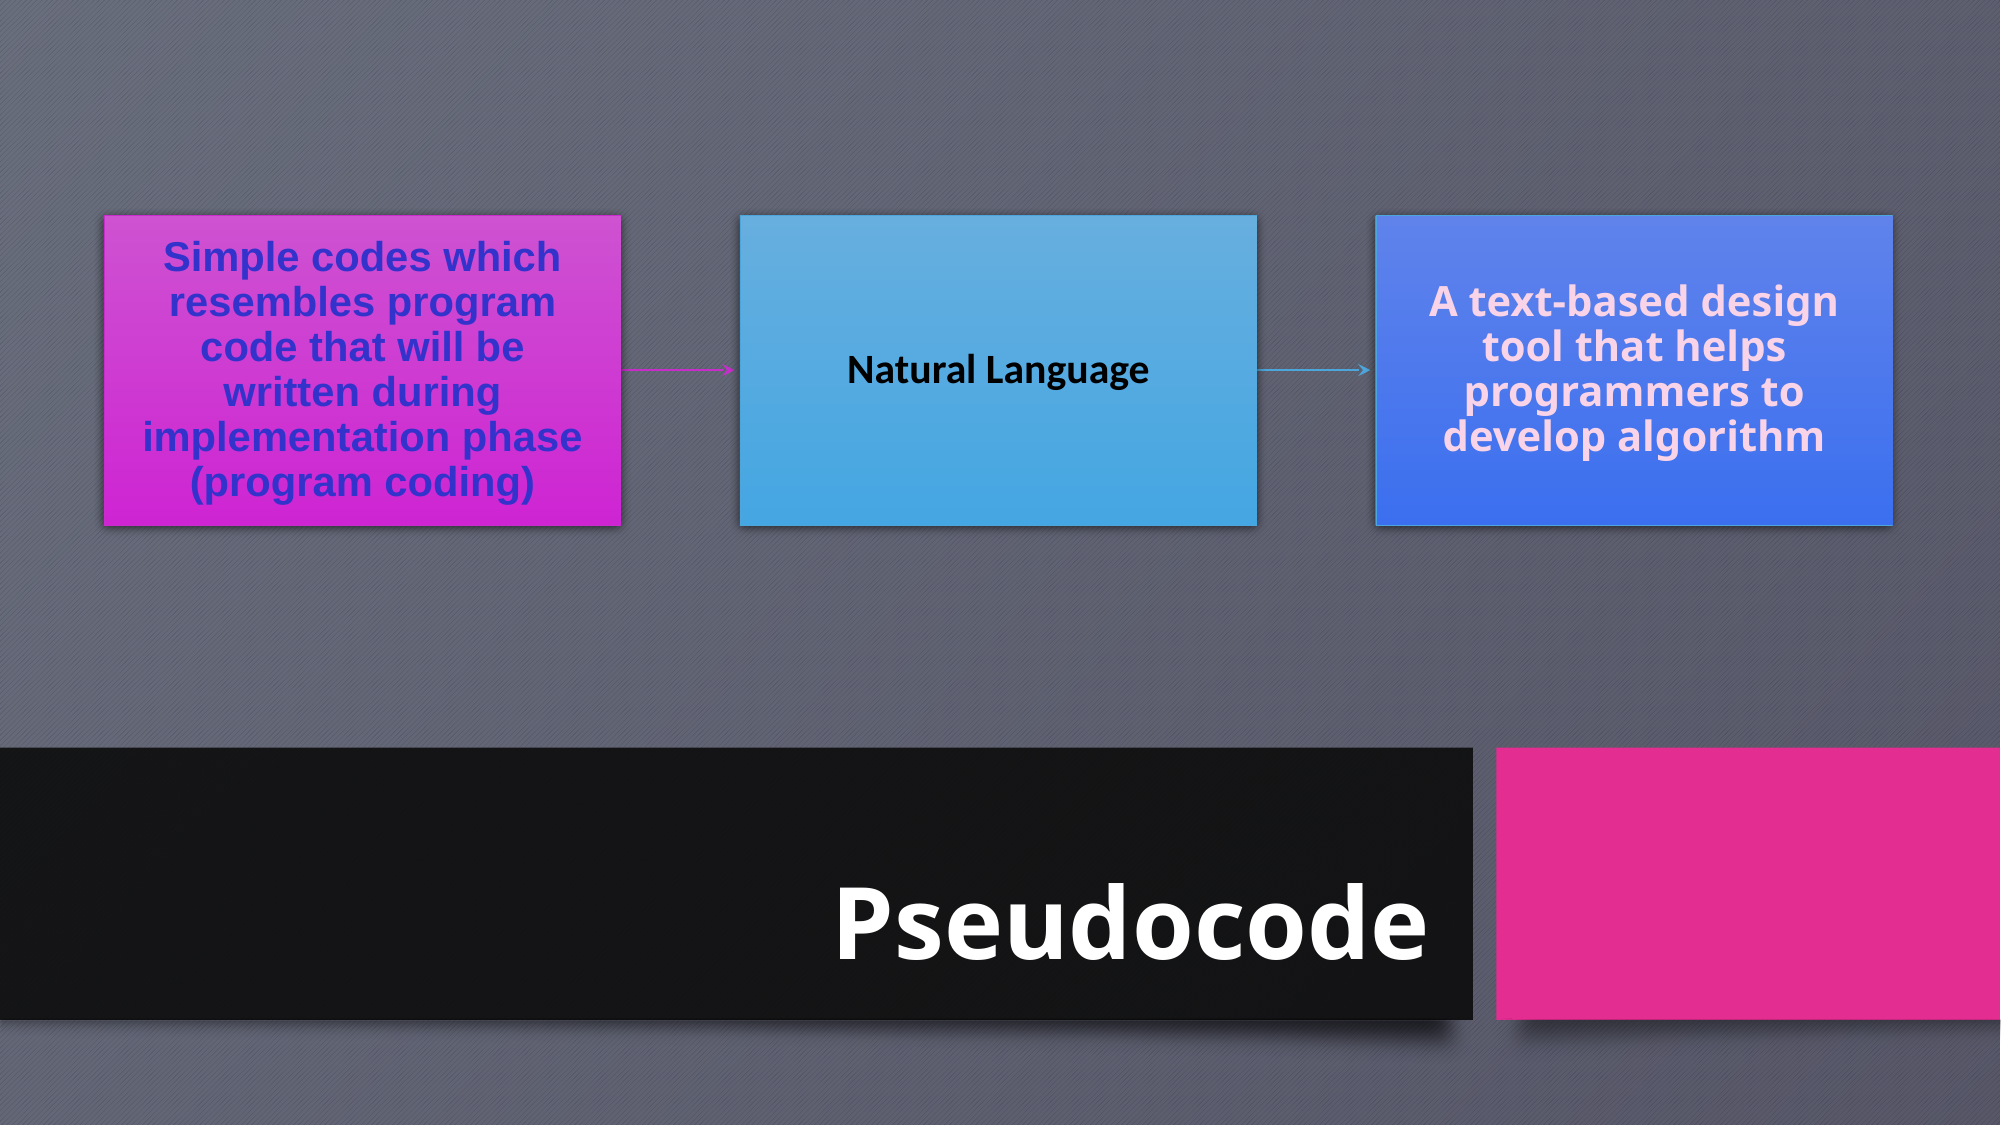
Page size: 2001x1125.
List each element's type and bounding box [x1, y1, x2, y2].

text_box [103, 214, 1893, 526]
picture [0, 0, 2000, 1125]
